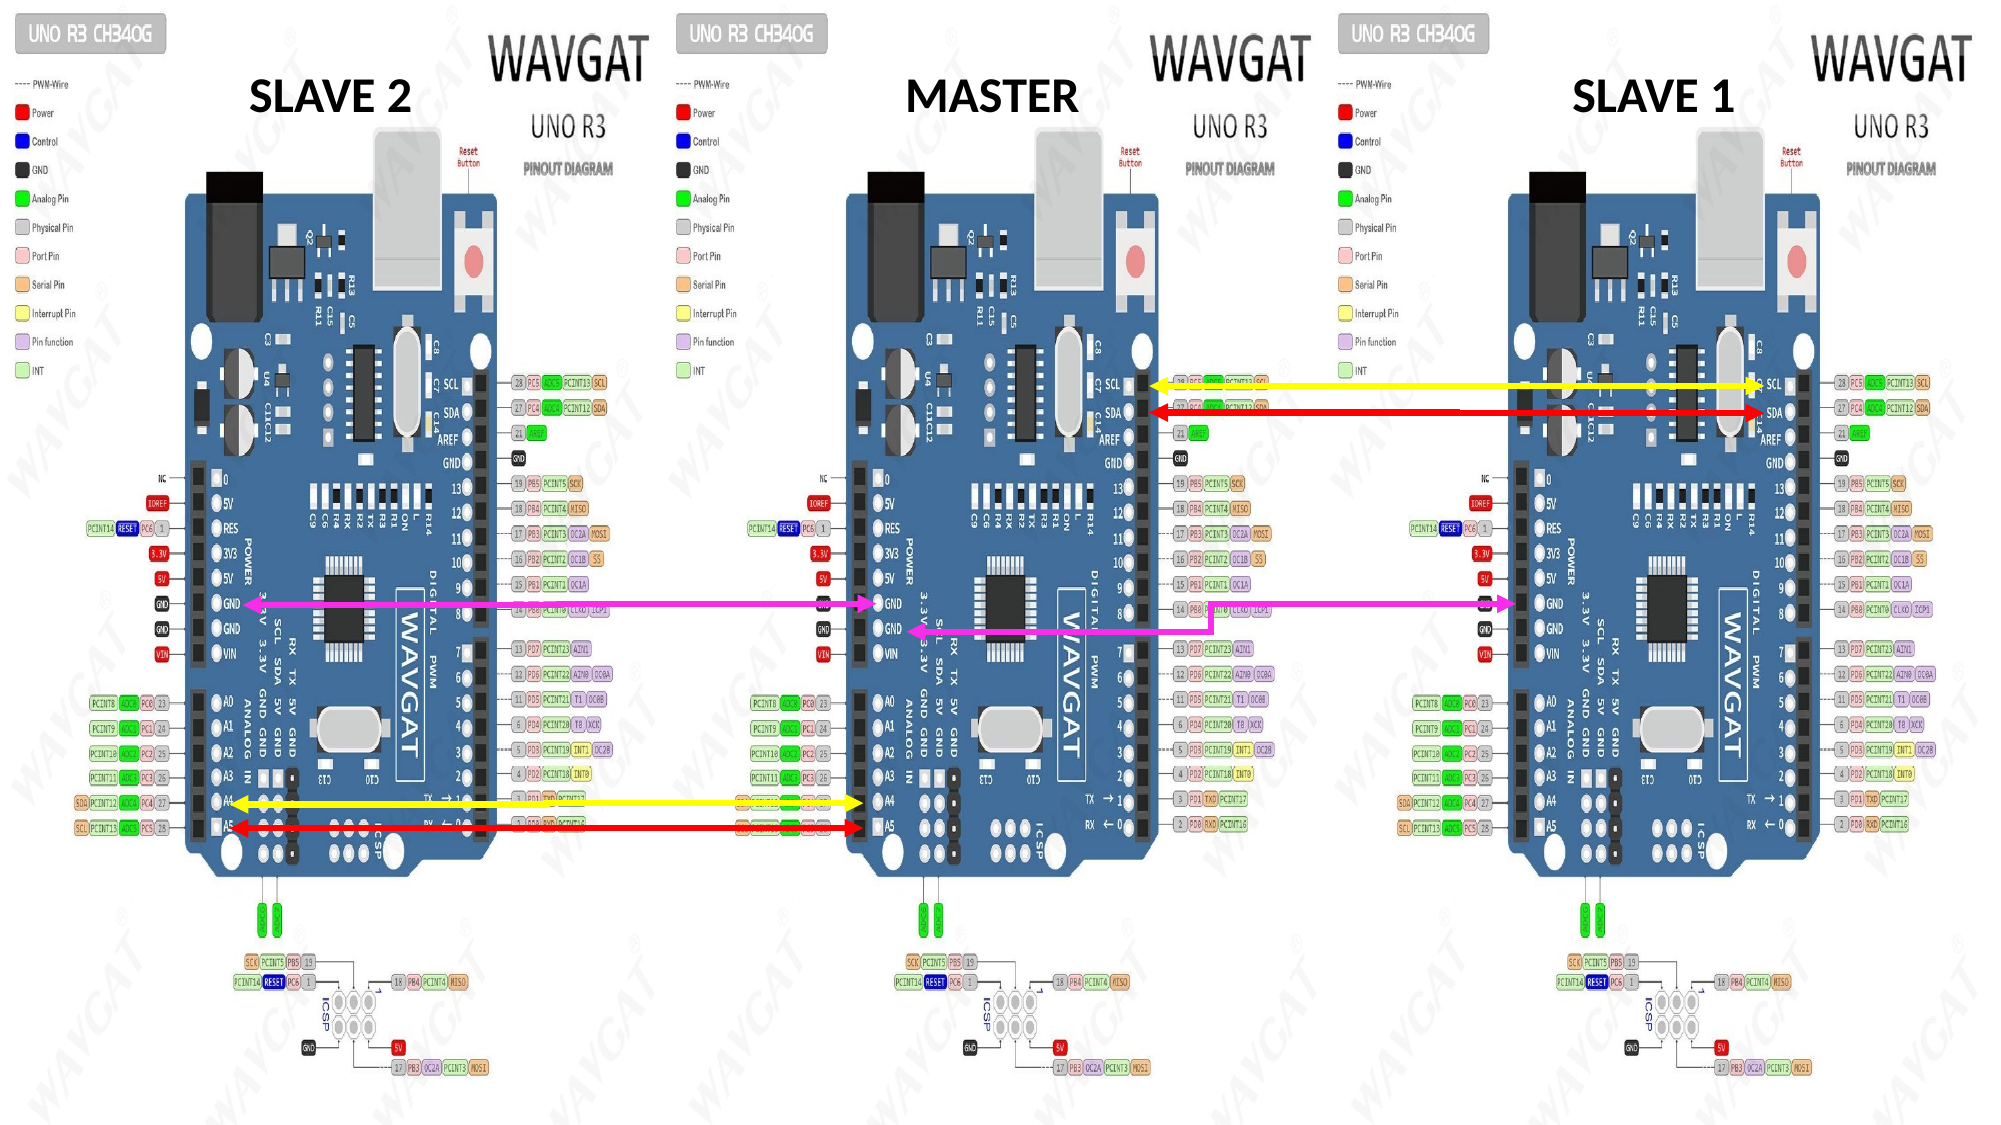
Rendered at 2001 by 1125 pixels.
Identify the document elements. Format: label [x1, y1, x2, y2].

picture [0, 0, 1985, 1125]
text_box [906, 603, 1516, 632]
